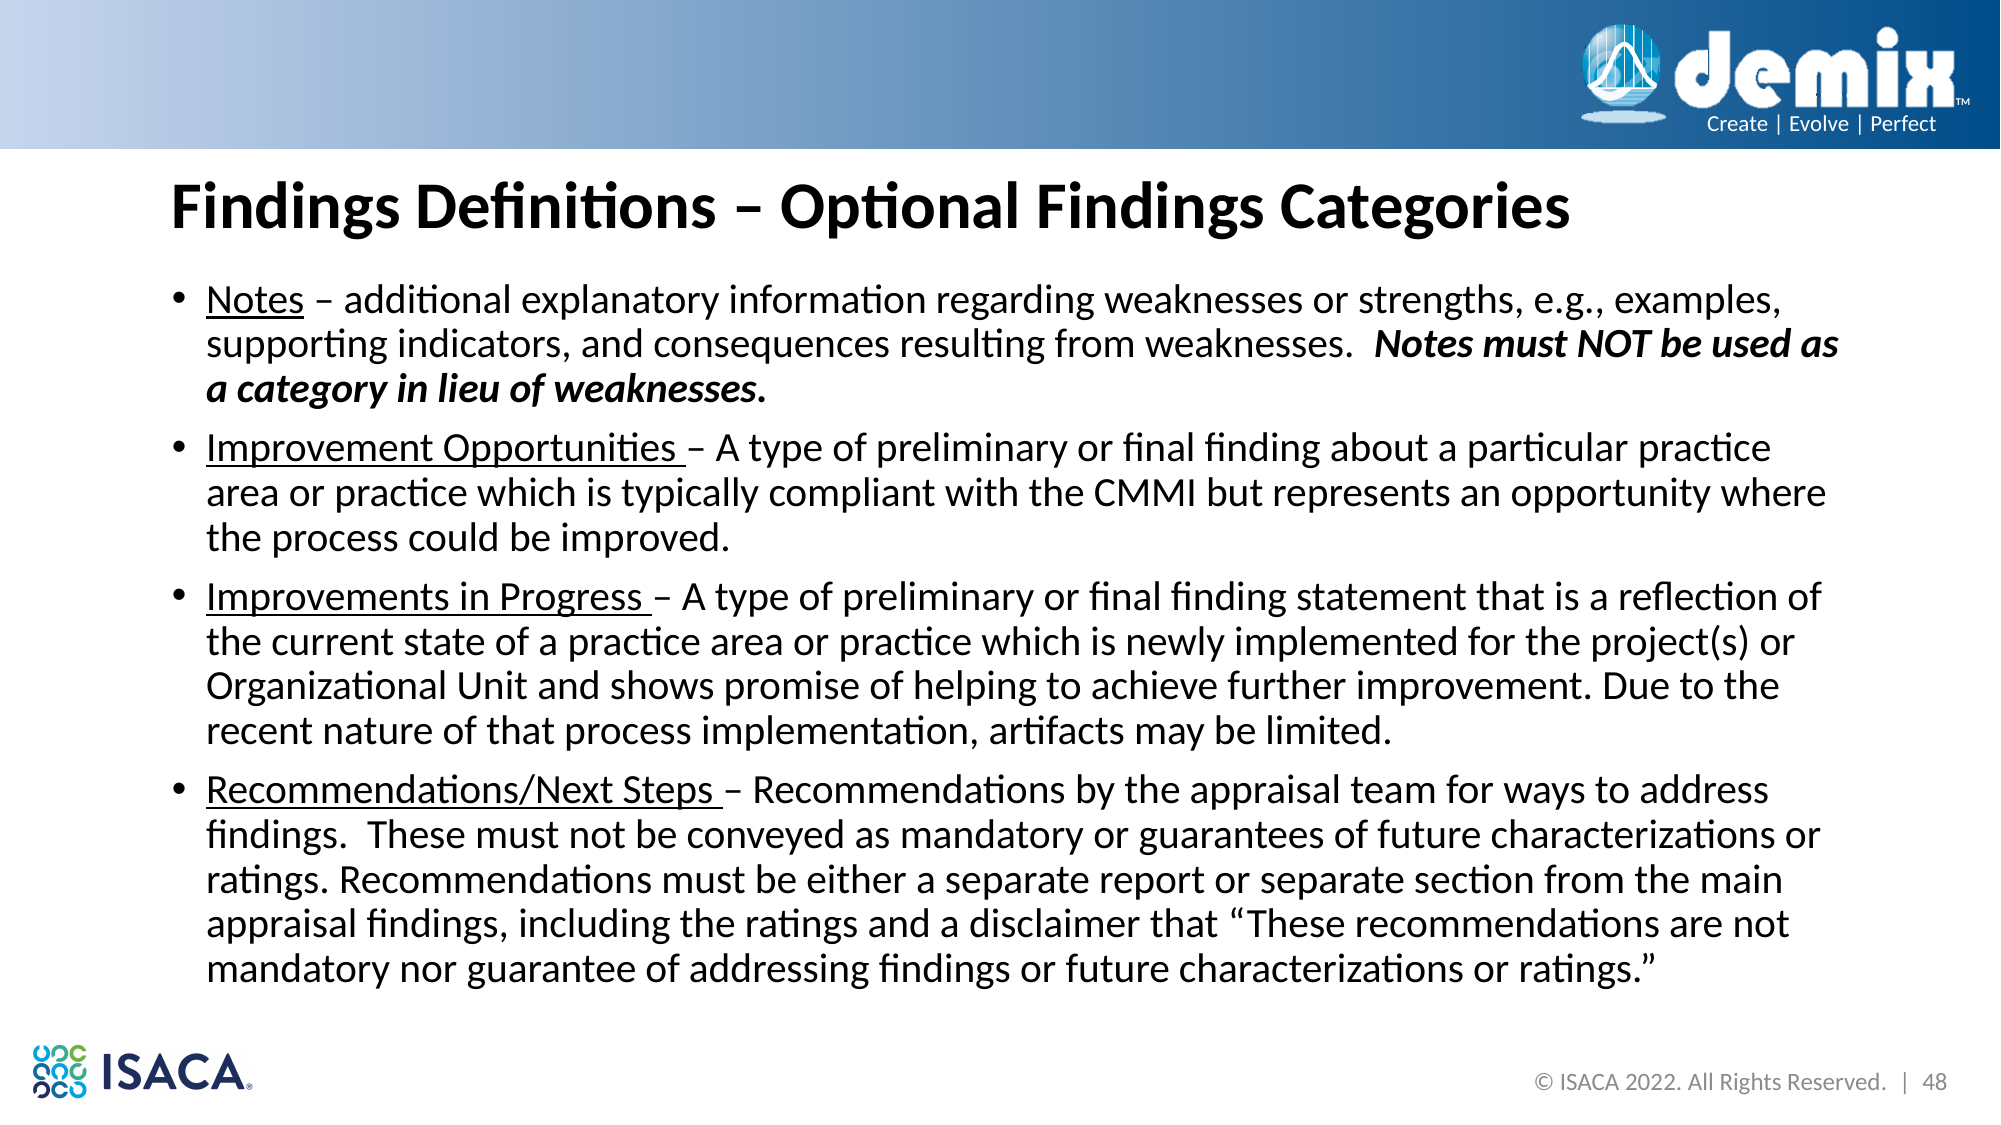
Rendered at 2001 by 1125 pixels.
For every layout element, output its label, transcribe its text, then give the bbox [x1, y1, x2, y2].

picture [29, 1043, 255, 1103]
picture [1549, 3, 2000, 153]
list Notes – additional explanatory information regarding weaknesses or strengths, e.g., examples, supporting indicators, and consequences resulting from weaknesses. Notes must NOT be used as a category in lieu of weaknesses. Improvement Opportunities – A type of preliminary or final finding about a particular practice area or practice which is typically compliant with the CMMI but represents an opportunity where the process could be improved. Improvements in Progress – A type of preliminary or final finding statement that is a reflection of the current state of a practice area or practice which is newly implemented for the project(s) or Organizational Unit and shows promise of helping to achieve further improvement. Due to the recent nature of that process implementation, artifacts may be limited. Recommendations/Next Steps – Recommendations by the appraisal team for ways to address findings. These must not be conveyed as mandatory or guarantees of future characterizations or ratings. Recommendations must be either a separate report or separate section from the main appraisal findings, including the ratings and a disclaimer that “These recommendations are not mandatory nor guarantee of addressing findings or future characterizations or ratings.” [156, 270, 1863, 1014]
title Findings Definitions – Optional Findings Categories [156, 157, 1863, 257]
